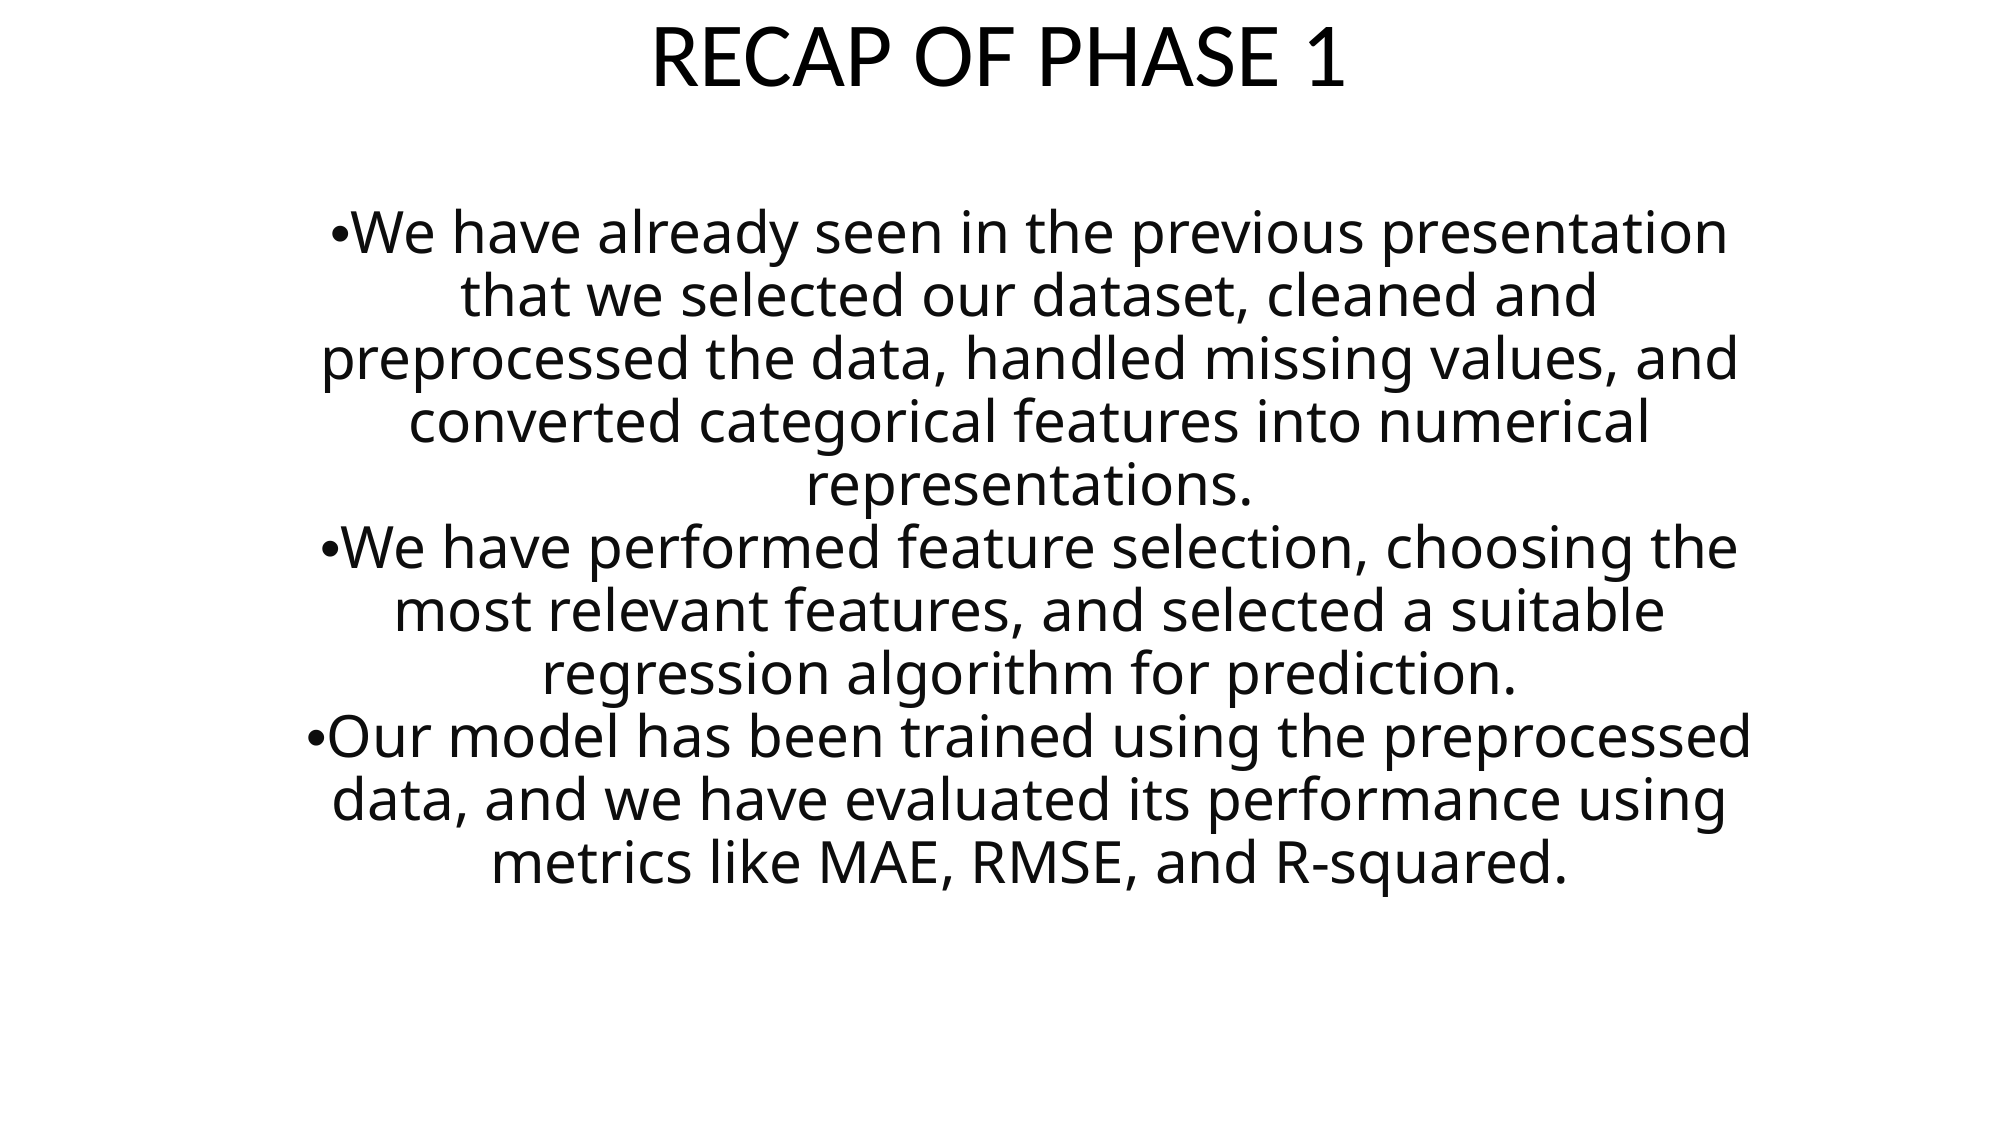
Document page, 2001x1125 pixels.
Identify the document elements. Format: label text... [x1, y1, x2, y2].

title •We have already seen in the previous presentation that we selected our dataset, cleaned and preprocessed the data, handled missing values, and converted categorical features into numerical representations. •We have performed feature selection, choosing the most relevant features, and selected a suitable regression algorithm for prediction. •Our model has been trained using the preprocessed data, and we have evaluated its performance using metrics like MAE, RMSE, and R-squared. [279, 528, 1780, 974]
subtitle RECAP OF PHASE 1 [249, 0, 1750, 272]
